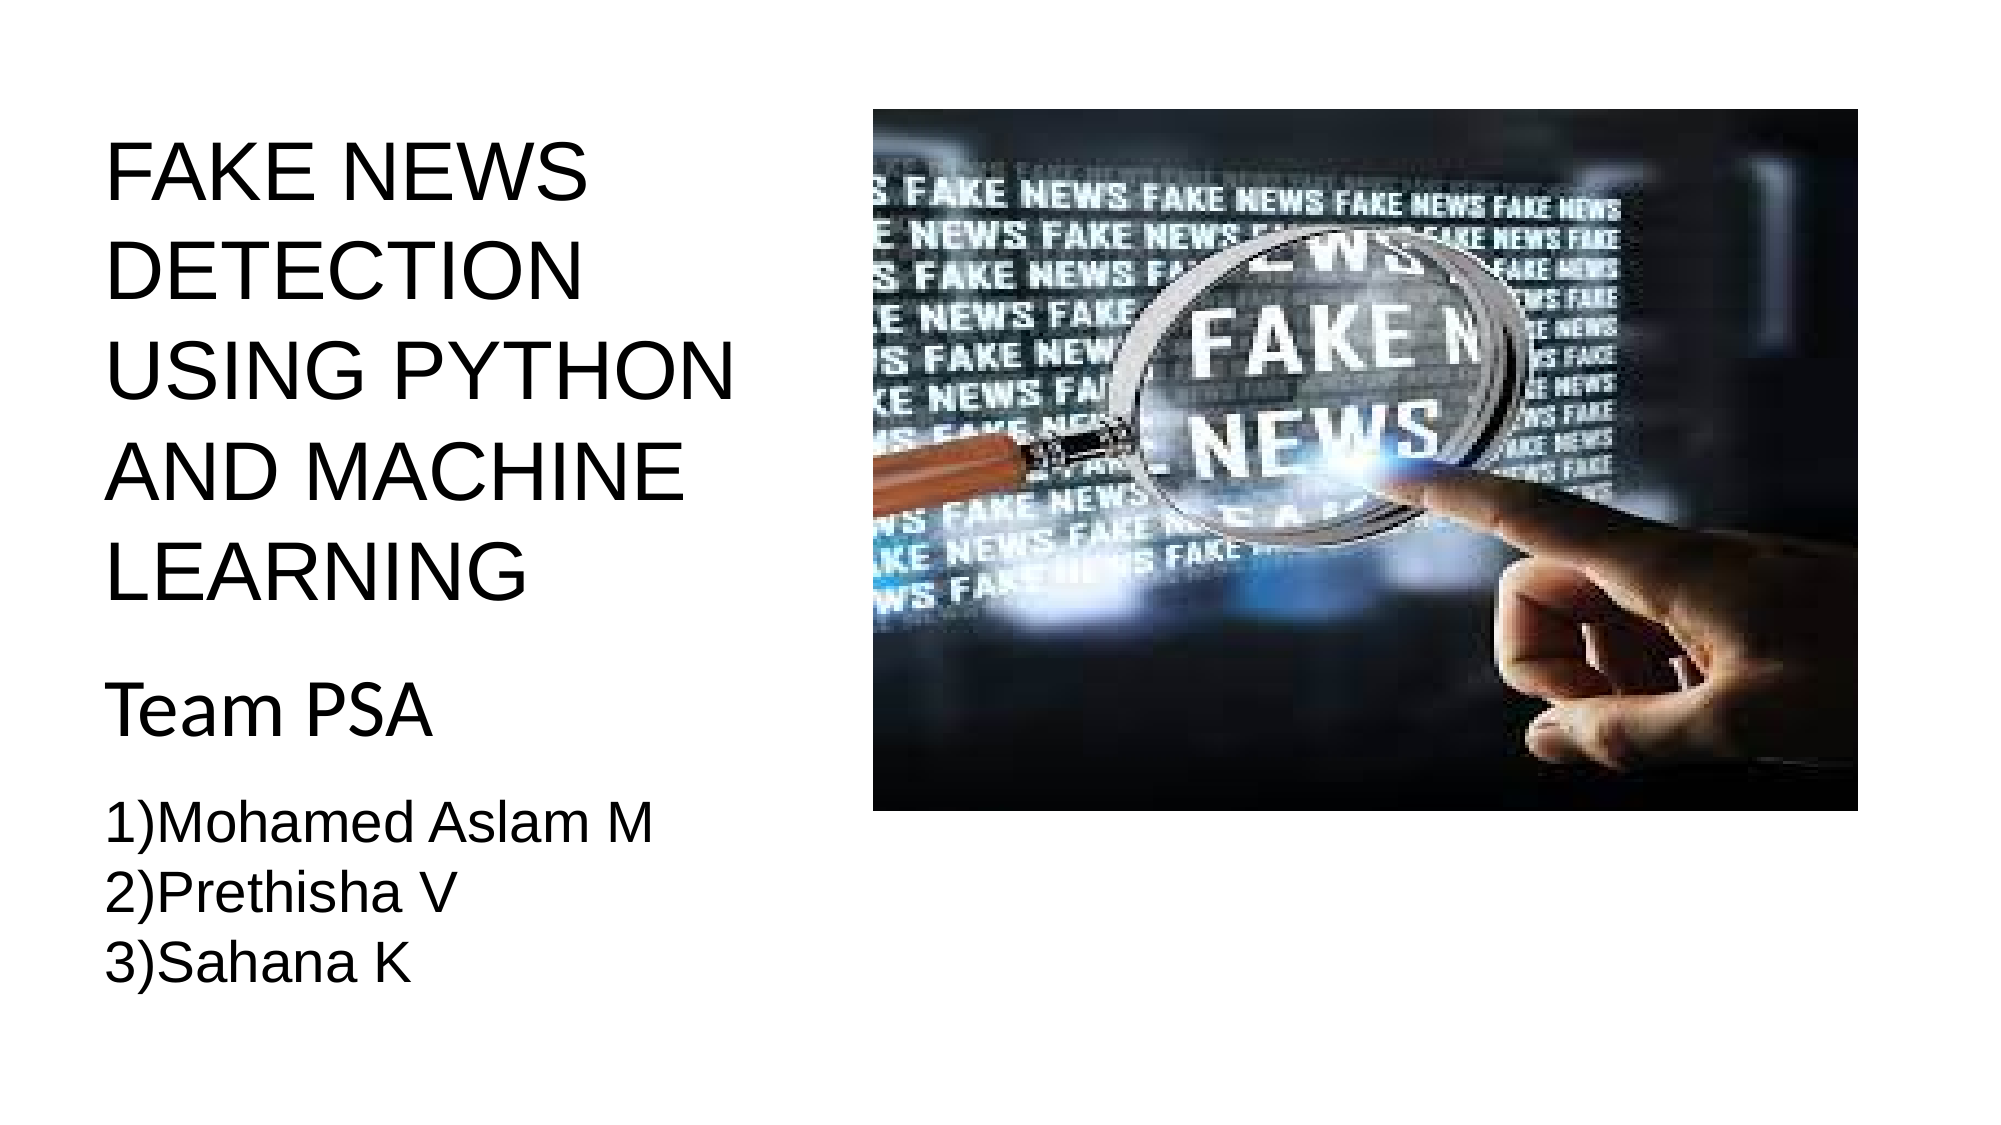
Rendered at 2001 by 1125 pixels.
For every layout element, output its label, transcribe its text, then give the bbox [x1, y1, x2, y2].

text_box FAKE NEWS DETECTION USING PYTHON AND MACHINE LEARNING [90, 109, 760, 624]
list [873, 109, 1858, 811]
text_box Team PSA [90, 645, 533, 760]
text_box 1)Mohamed Aslam M 2)Prethisha V 3)Sahana K [90, 777, 686, 1002]
